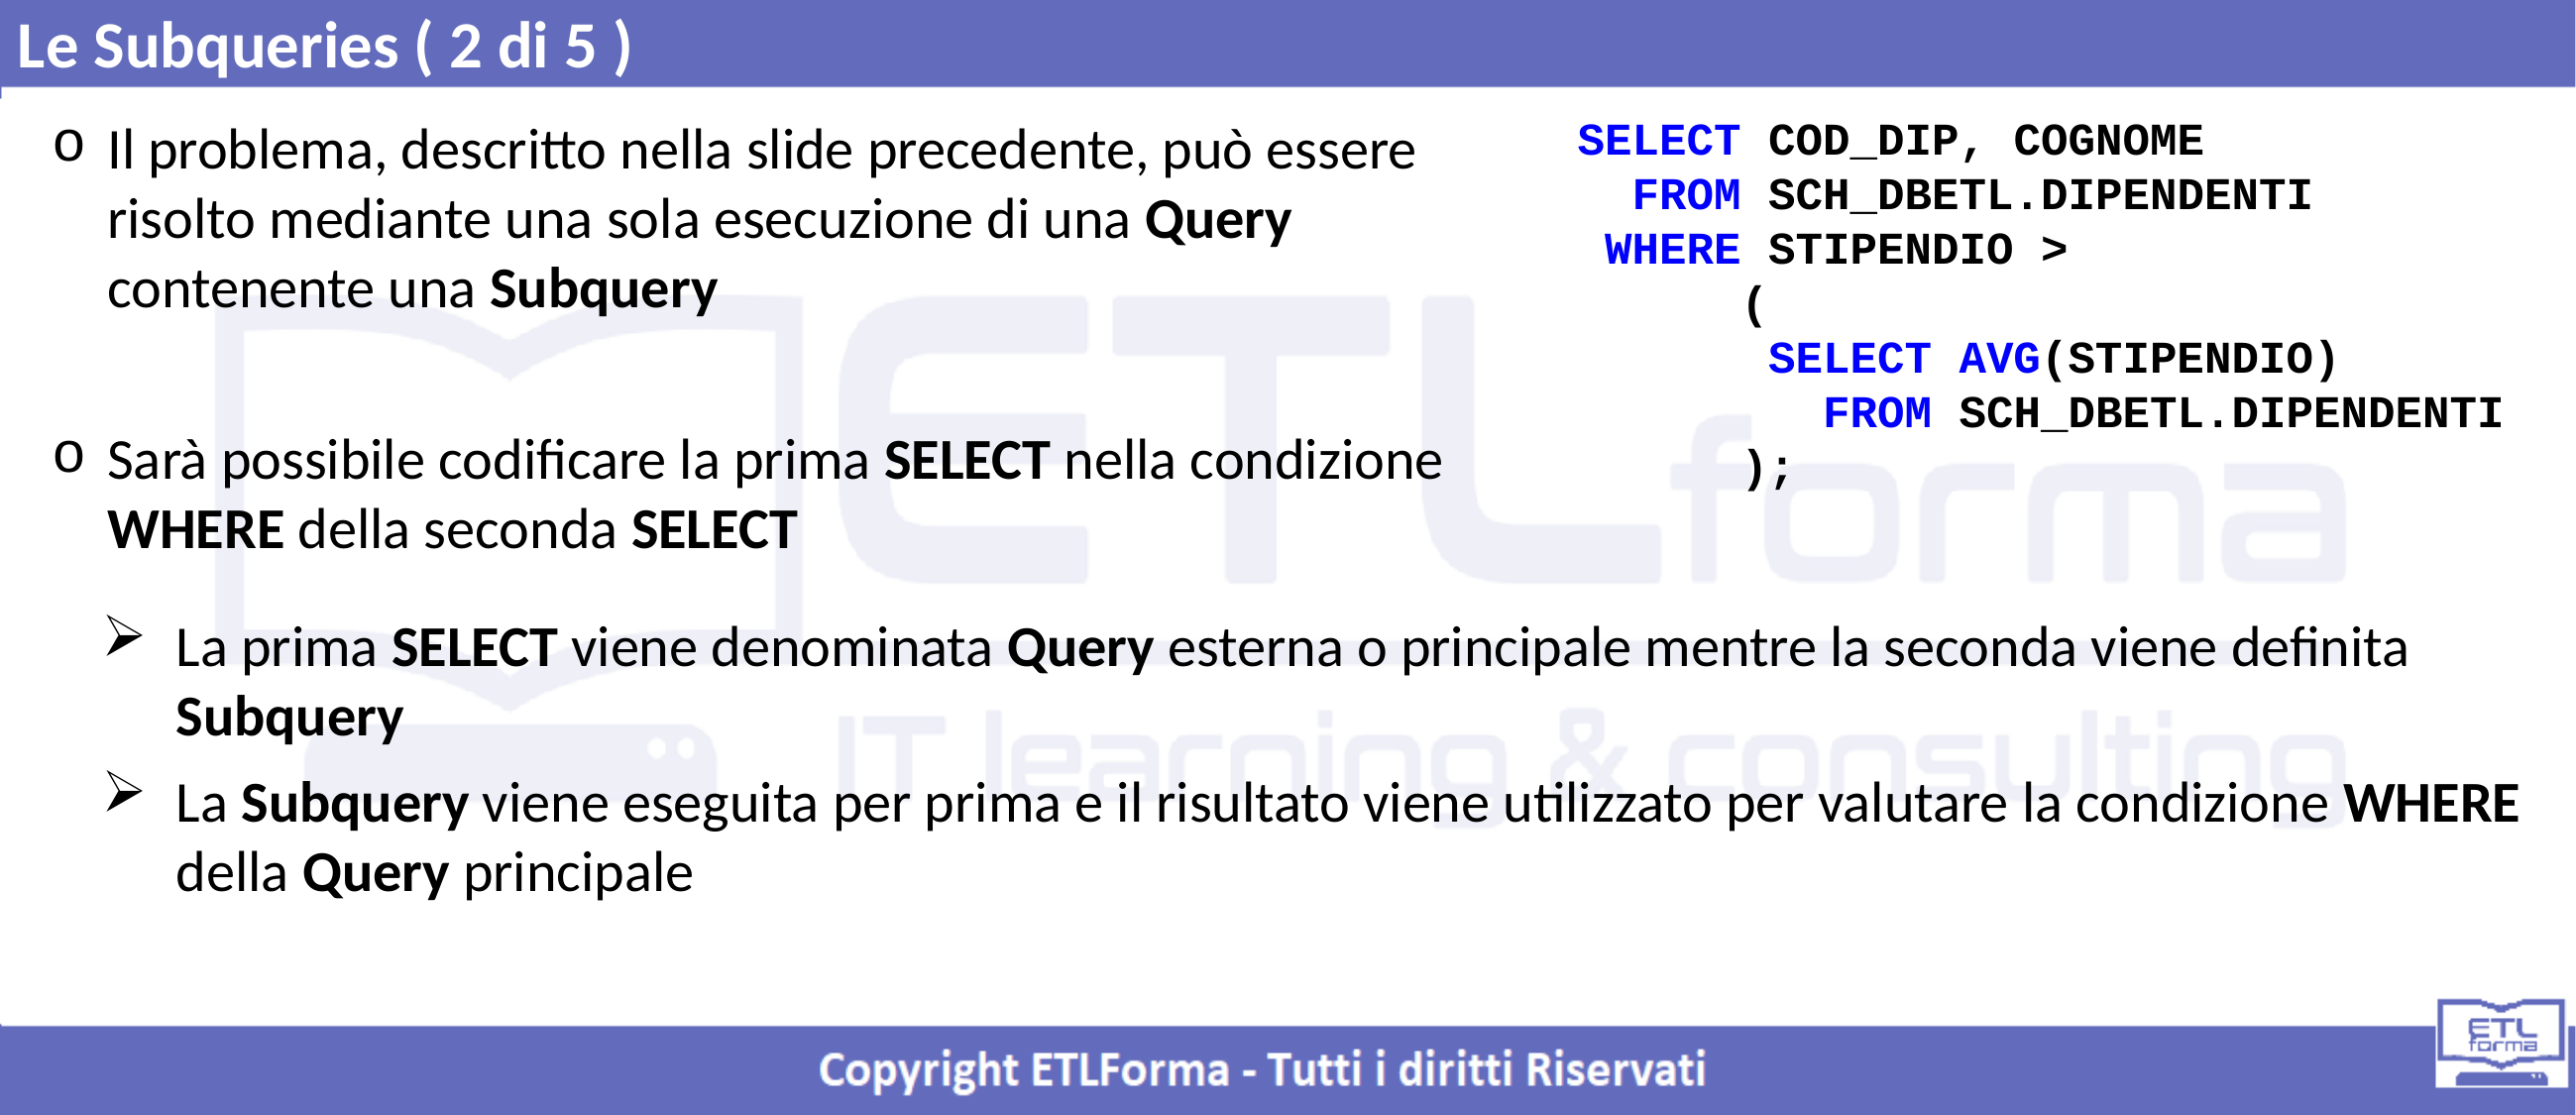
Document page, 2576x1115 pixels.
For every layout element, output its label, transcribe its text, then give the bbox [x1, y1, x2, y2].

text_box Le Subqueries ( 2 di 5 ) [3, 0, 2552, 65]
text_box Il problema, descritto nella slide precedente, può essere risolto mediante una sola esecuzione di una Query contenente una Subquery Sarà possibile codificare la prima SELECT nella condizione WHERE della seconda SELECT [18, 105, 1563, 567]
text_box La prima SELECT viene denominata Query esterna o principale mentre la seconda viene definita Subquery La Subquery viene eseguita per prima e il risultato viene utilizzato per valutare la condizione WHERE della Query principale [67, 603, 2552, 909]
text_box SELECT COD_DIP, COGNOME FROM SCH_DBETL.DIPENDENTI WHERE STIPENDIO > ( SELECT AVG(STIPENDIO) FROM SCH_DBETL.DIPENDENTI ); [1562, 102, 2561, 499]
